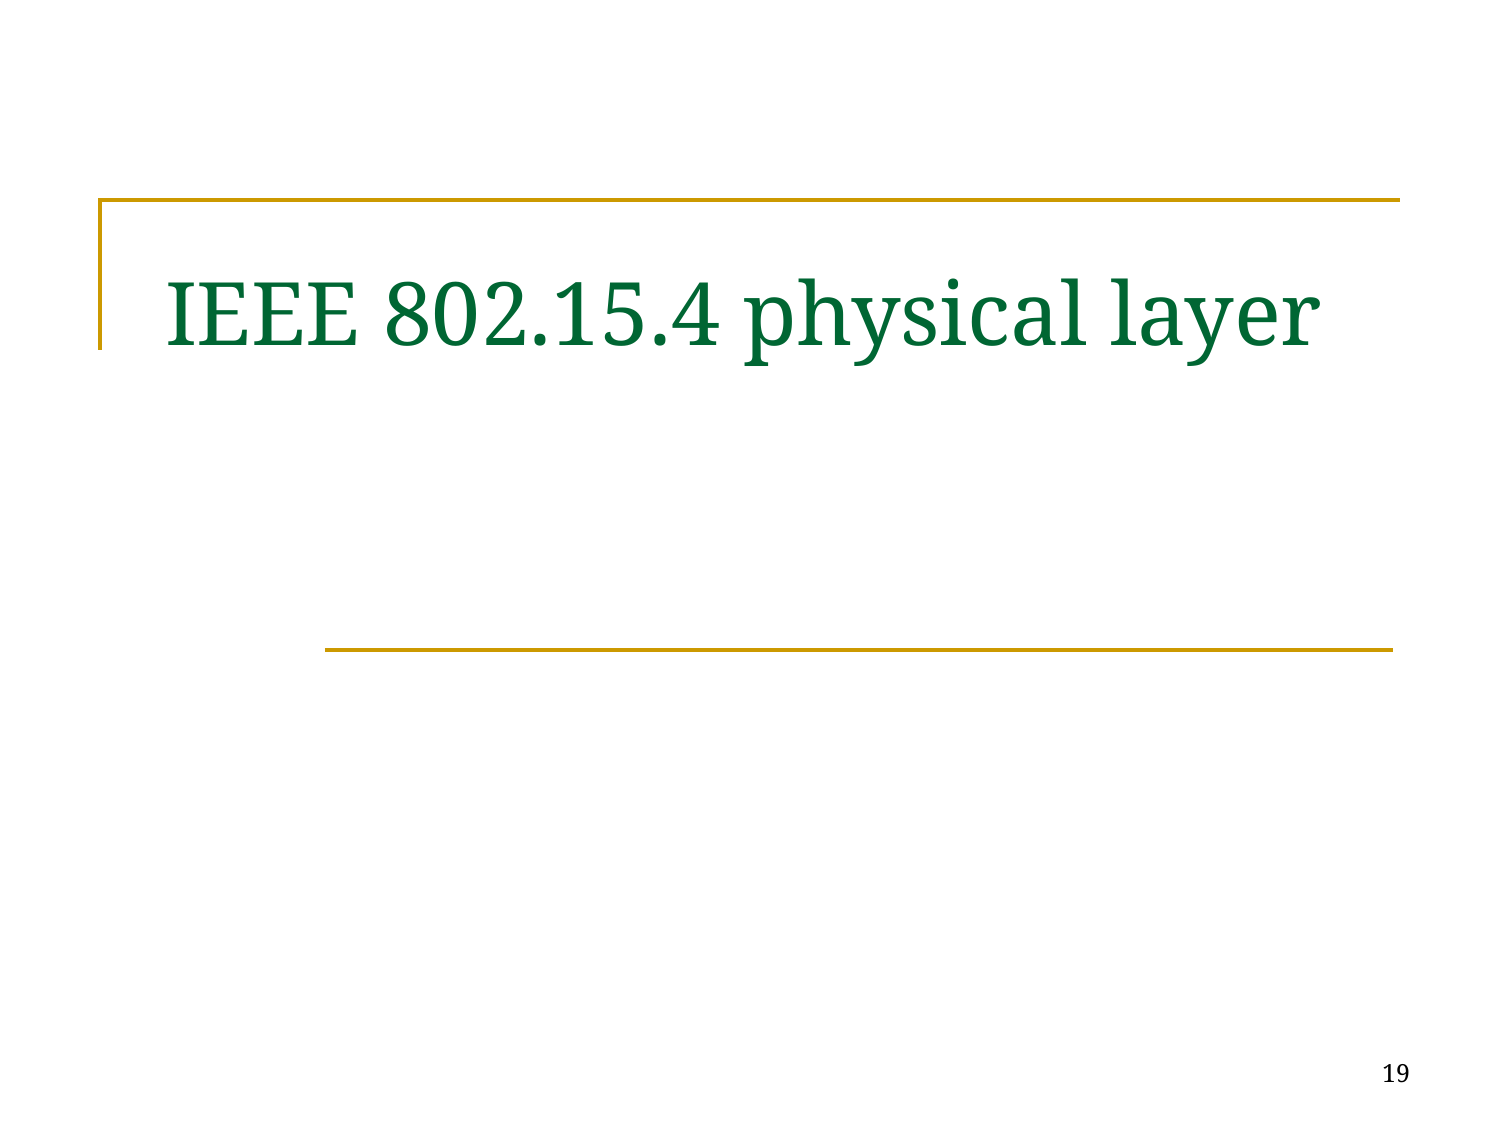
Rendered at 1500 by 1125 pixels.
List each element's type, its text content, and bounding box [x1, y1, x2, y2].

title IEEE 802.15.4 physical layer [150, 249, 1401, 538]
slide_number 19 [1074, 1024, 1425, 1100]
